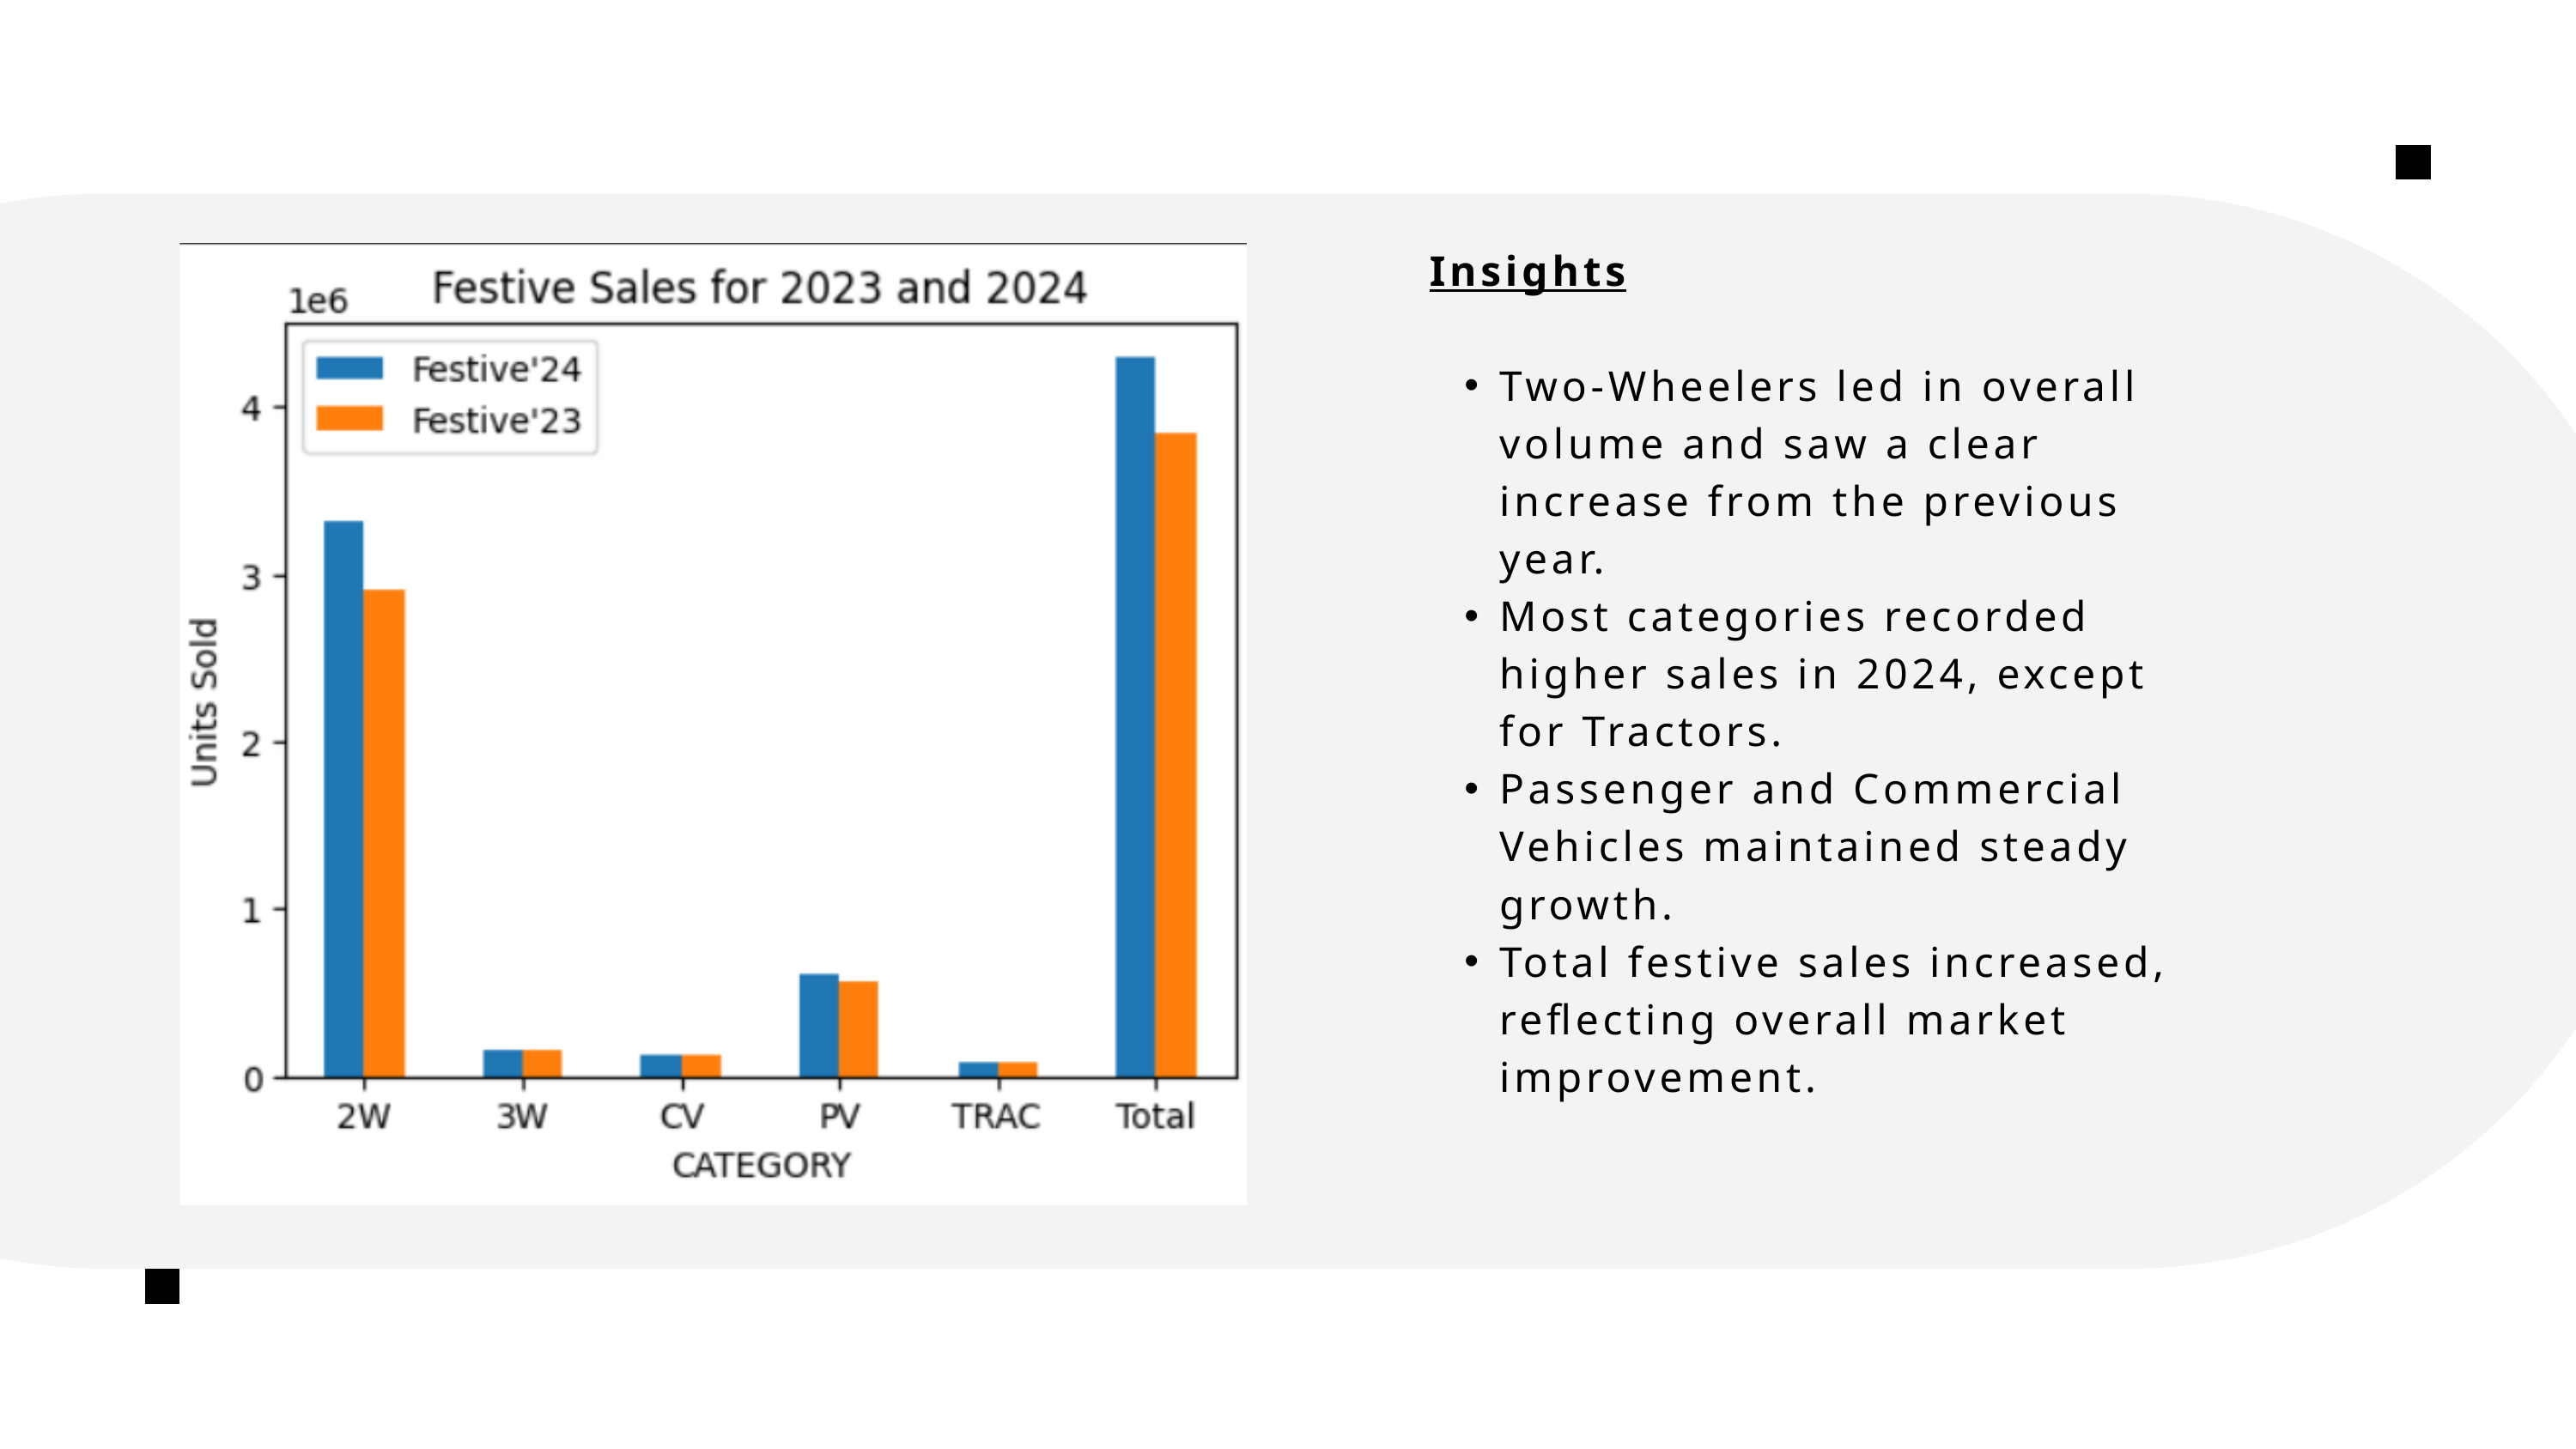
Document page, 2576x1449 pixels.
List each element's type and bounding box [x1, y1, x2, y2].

text_box [144, 1268, 180, 1304]
text_box [2396, 144, 2432, 180]
text_box [0, 193, 2576, 1270]
